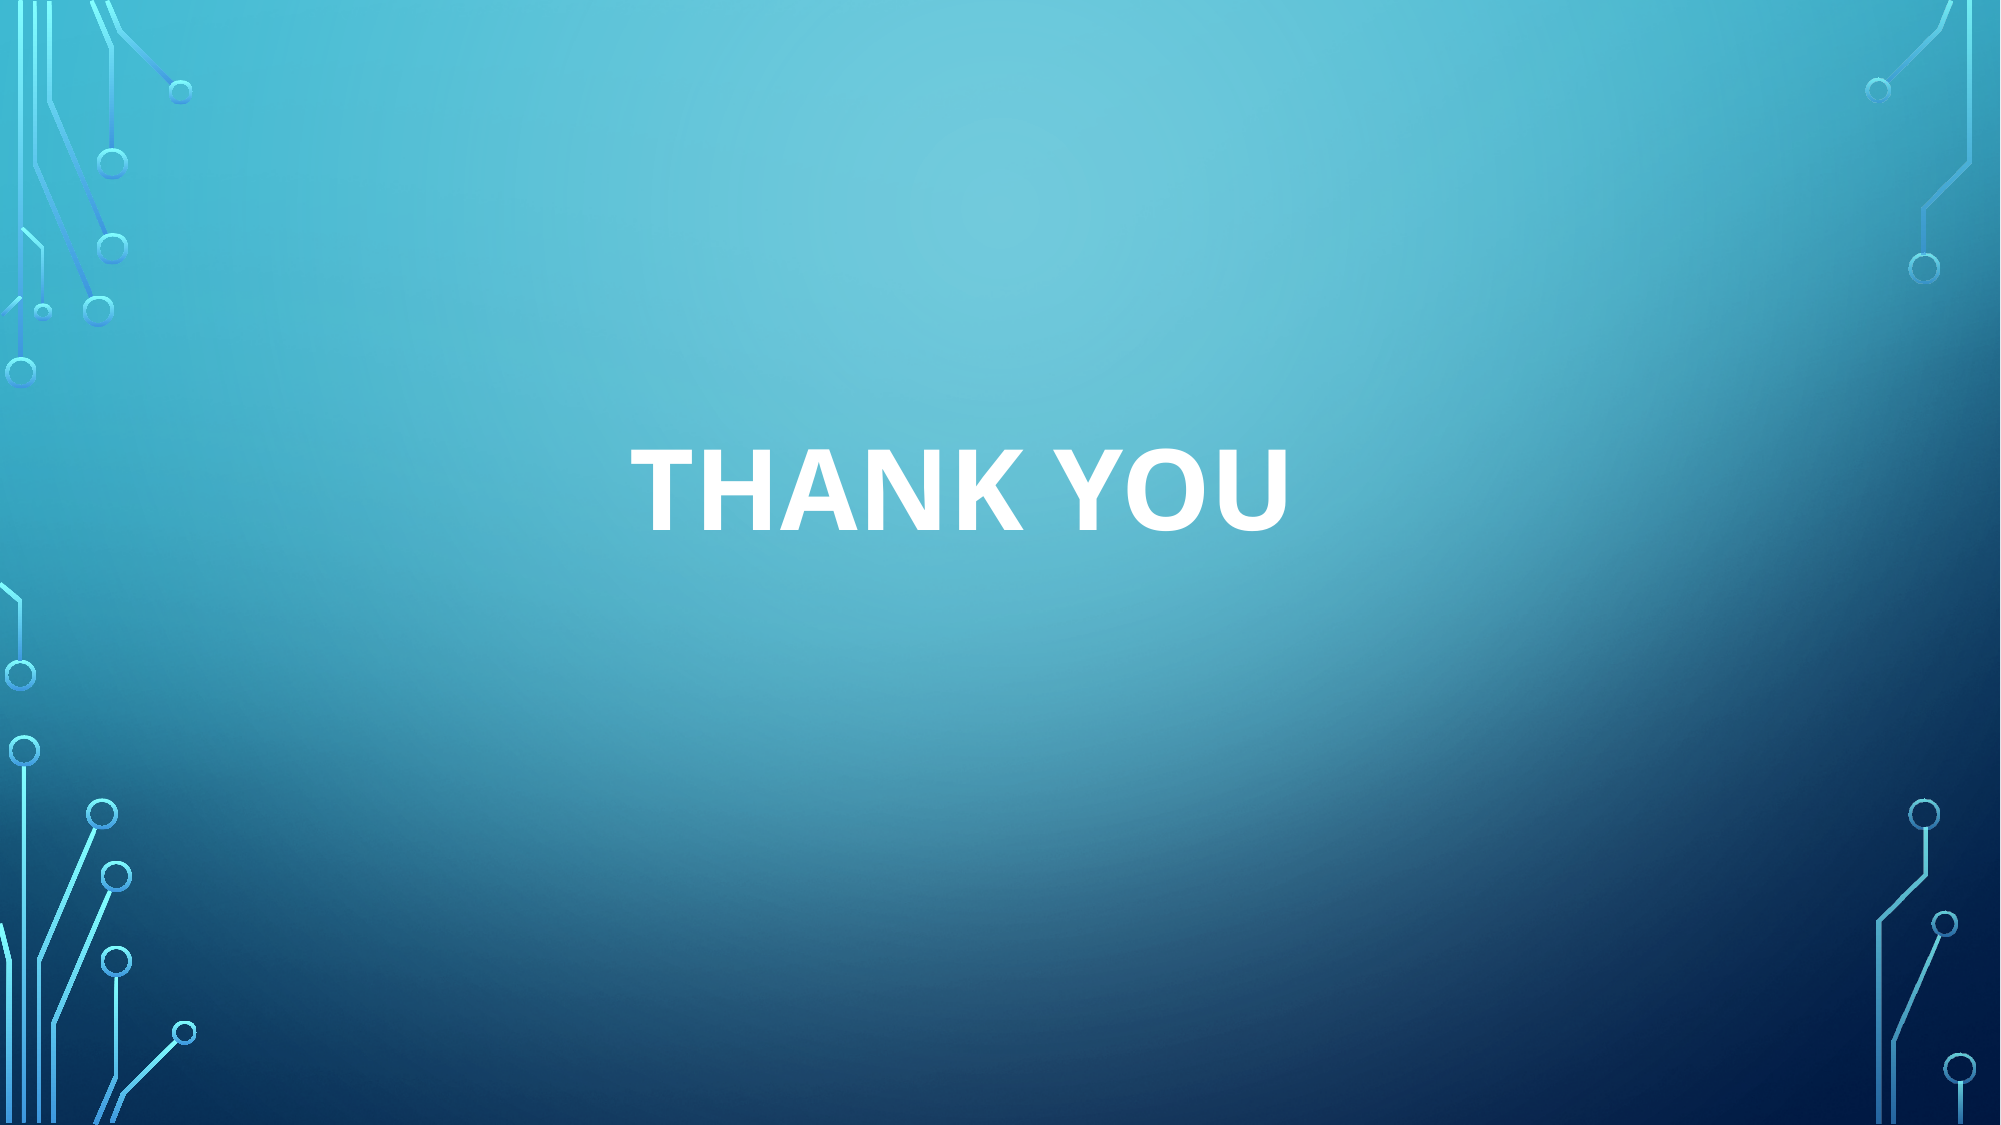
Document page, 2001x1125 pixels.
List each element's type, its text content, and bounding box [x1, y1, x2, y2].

text_box THANK YOU [614, 410, 1312, 561]
